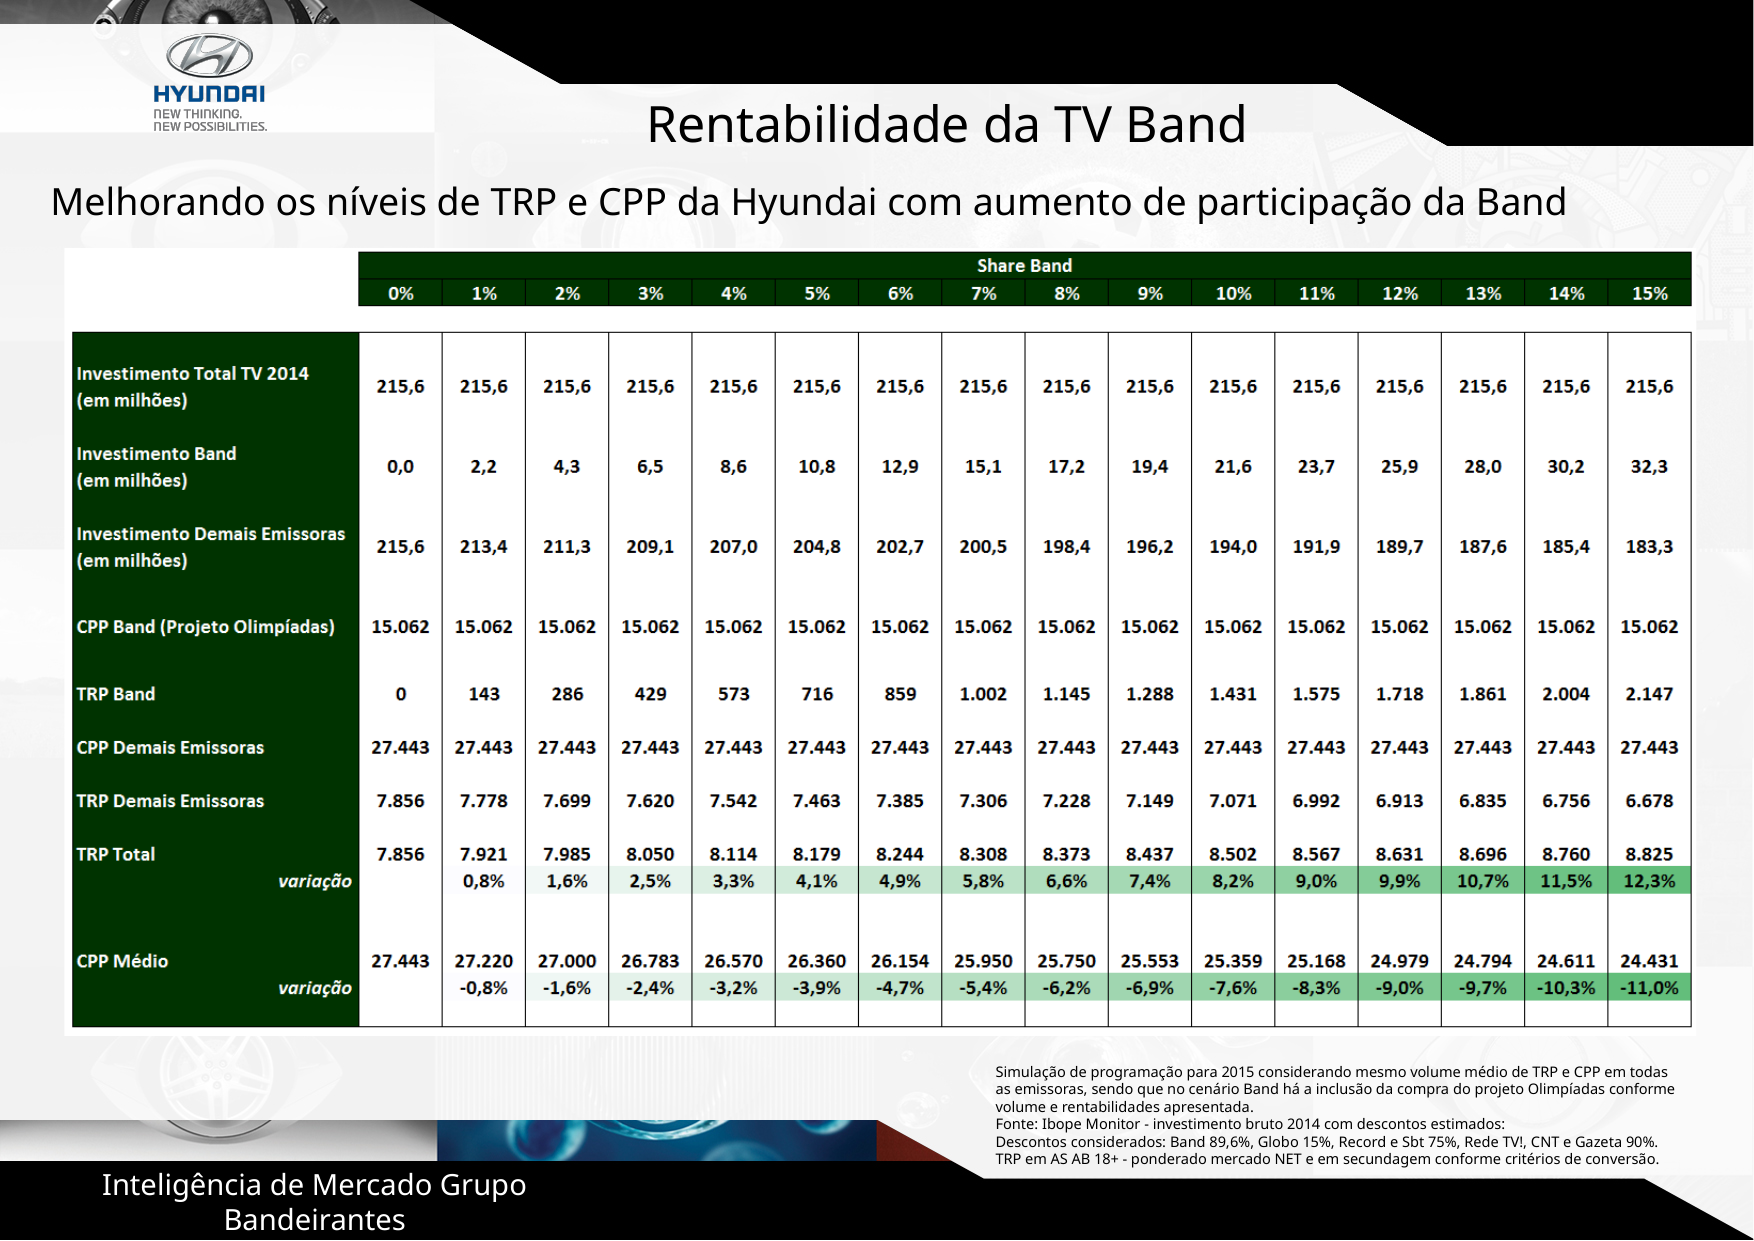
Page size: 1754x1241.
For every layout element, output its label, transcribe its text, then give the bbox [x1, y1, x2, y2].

picture [0, 0, 1754, 1240]
text_box Melhorando os níveis de TRP e CPP da Hyundai com aumento de participação da Band [35, 170, 1723, 231]
text_box Rentabilidade da TV Band [553, 85, 1342, 161]
text_box Simulação de programação para 2015 considerando mesmo volume médio de TRP e CPP em todas as emissoras, sendo que no cenário Band há a inclusão da compra do projeto Olimpíadas conforme volume e rentabilidades apresentada. Fonte: Ibope Monitor - investimento bruto 2014 com descontos estimados: Descontos considerados: Band 89,6%, Globo 15%, Record e Sbt 75%, Rede TV!, CNT e Gazeta 90%. TRP em AS AB 18+ - ponderado mercado NET e em secundagem conforme critérios de conversão. [980, 1055, 1697, 1175]
